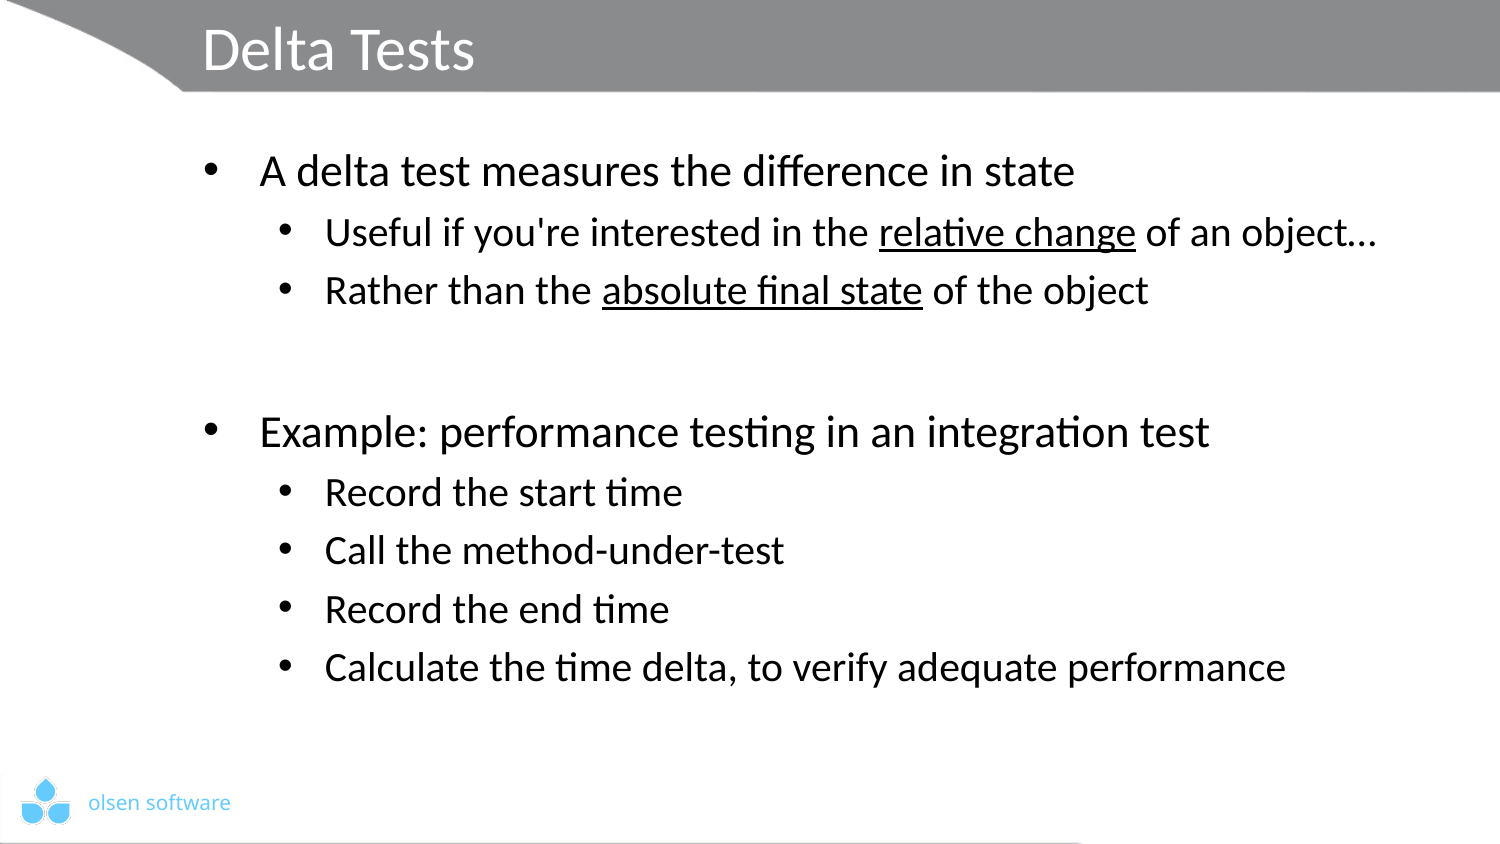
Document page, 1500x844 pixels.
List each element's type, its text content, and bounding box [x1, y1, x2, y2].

picture [0, 0, 1500, 844]
list A delta test measures the difference in state Useful if you're interested in the relative change of an object… Rather than the absolute final state of the object Example: performance testing in an integration test Record the start time Call the method-under-test Record the end time Calculate the time delta, to verify adequate performance [188, 133, 1489, 716]
title Delta Tests [187, 0, 1426, 93]
